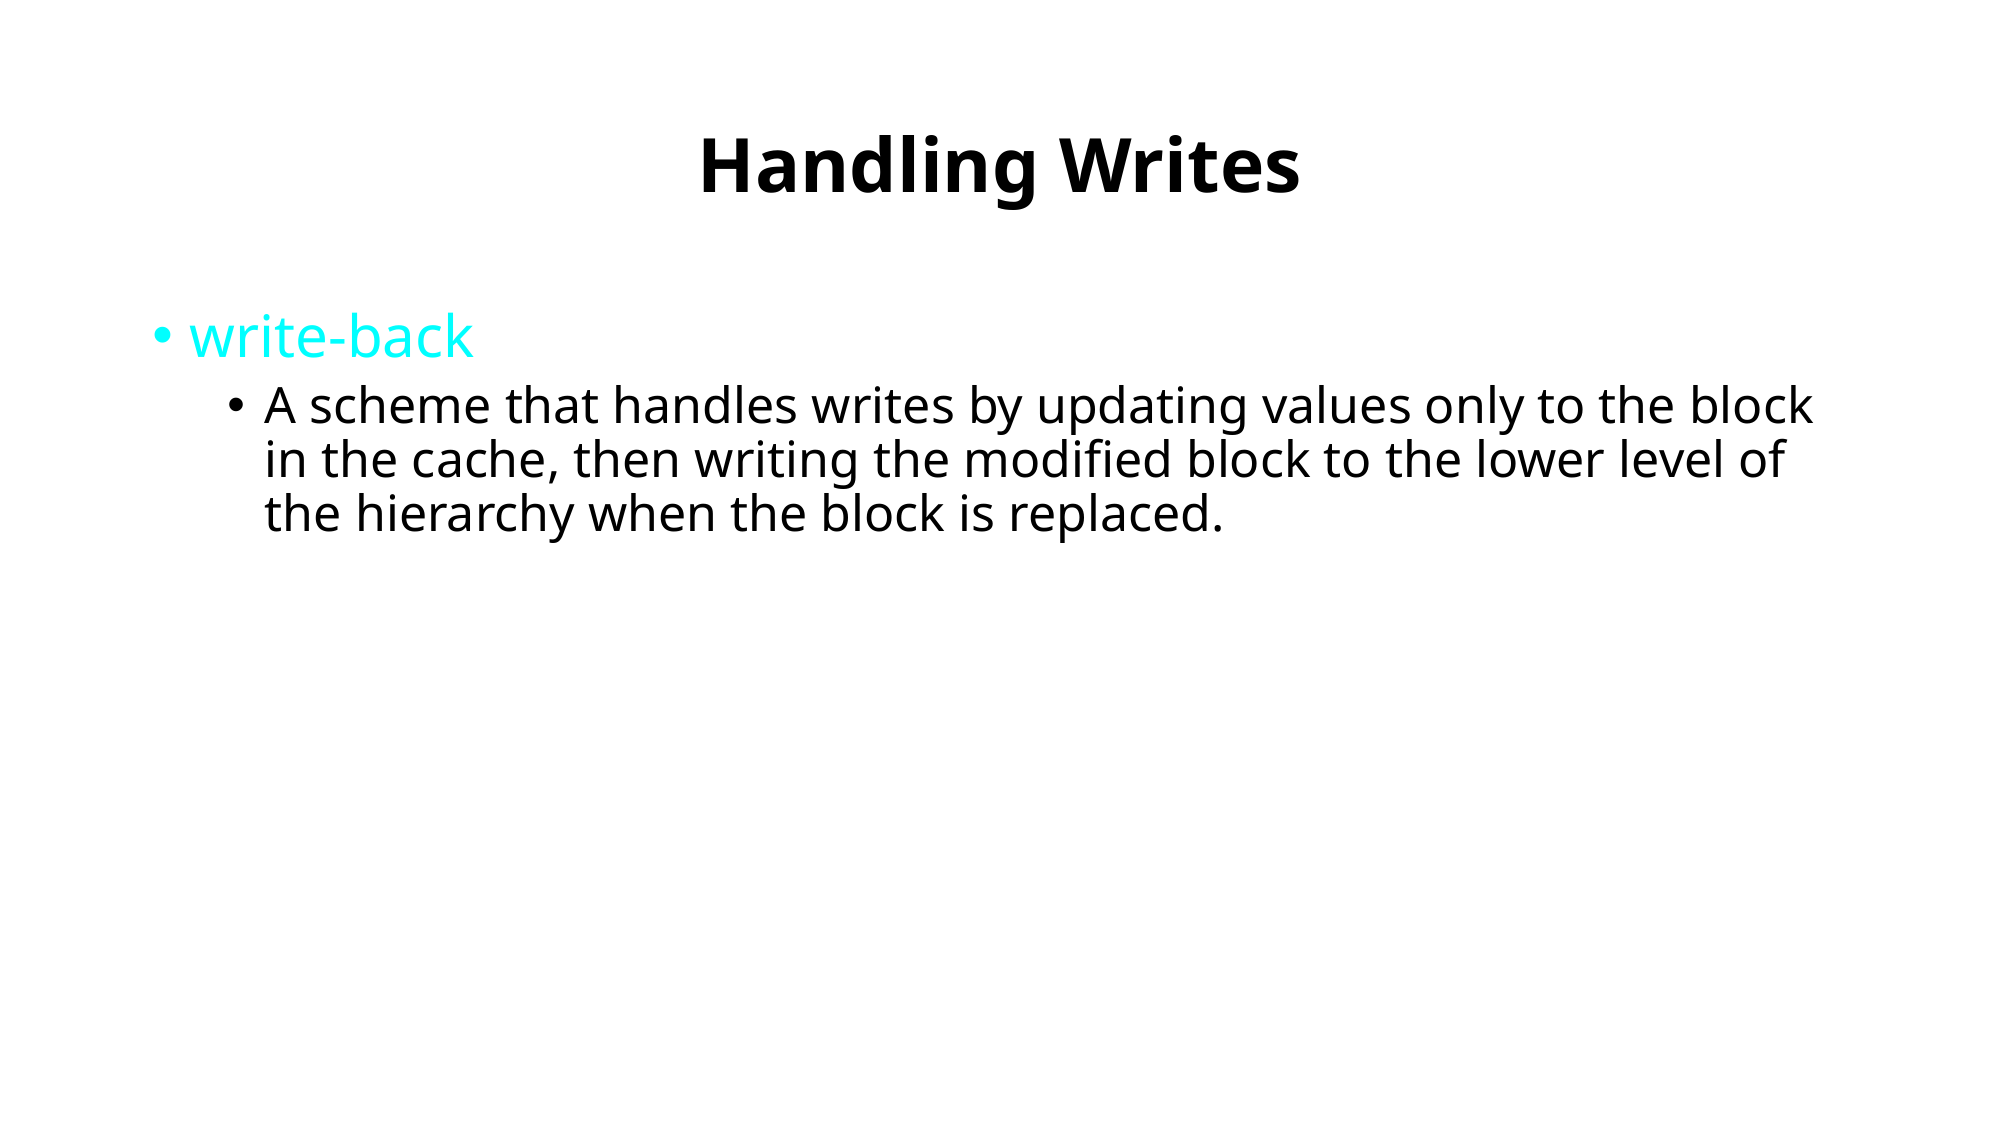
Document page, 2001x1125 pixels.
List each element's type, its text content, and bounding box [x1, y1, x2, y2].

list write-back A scheme that handles writes by updating values only to the block in the cache, then writing the modified block to the lower level of the hierarchy when the block is replaced. [137, 299, 1863, 1014]
title Handling Writes [137, 59, 1863, 278]
